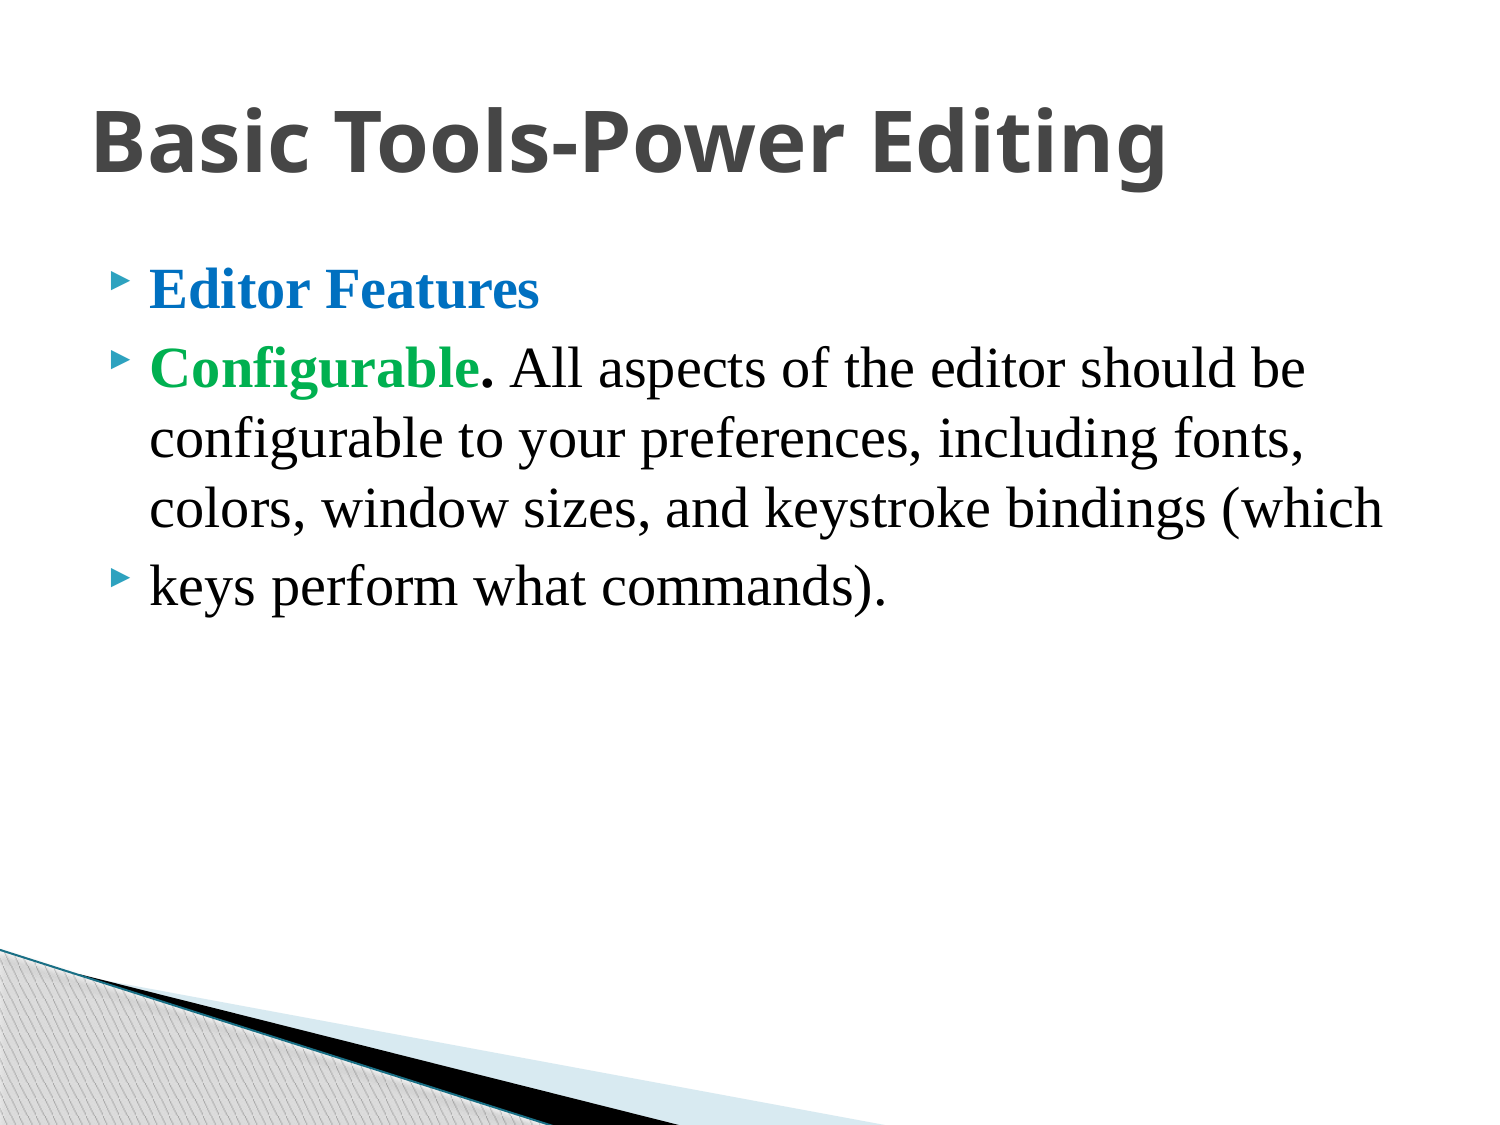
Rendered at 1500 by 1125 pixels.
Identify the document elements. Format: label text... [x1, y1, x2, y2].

title Basic Tools-Power Editing [75, 45, 1425, 233]
list Editor Features Configurable. All aspects of the editor should be configurable to your preferences, including fonts, colors, window sizes, and keystroke bindings (which keys perform what commands). [75, 243, 1425, 986]
